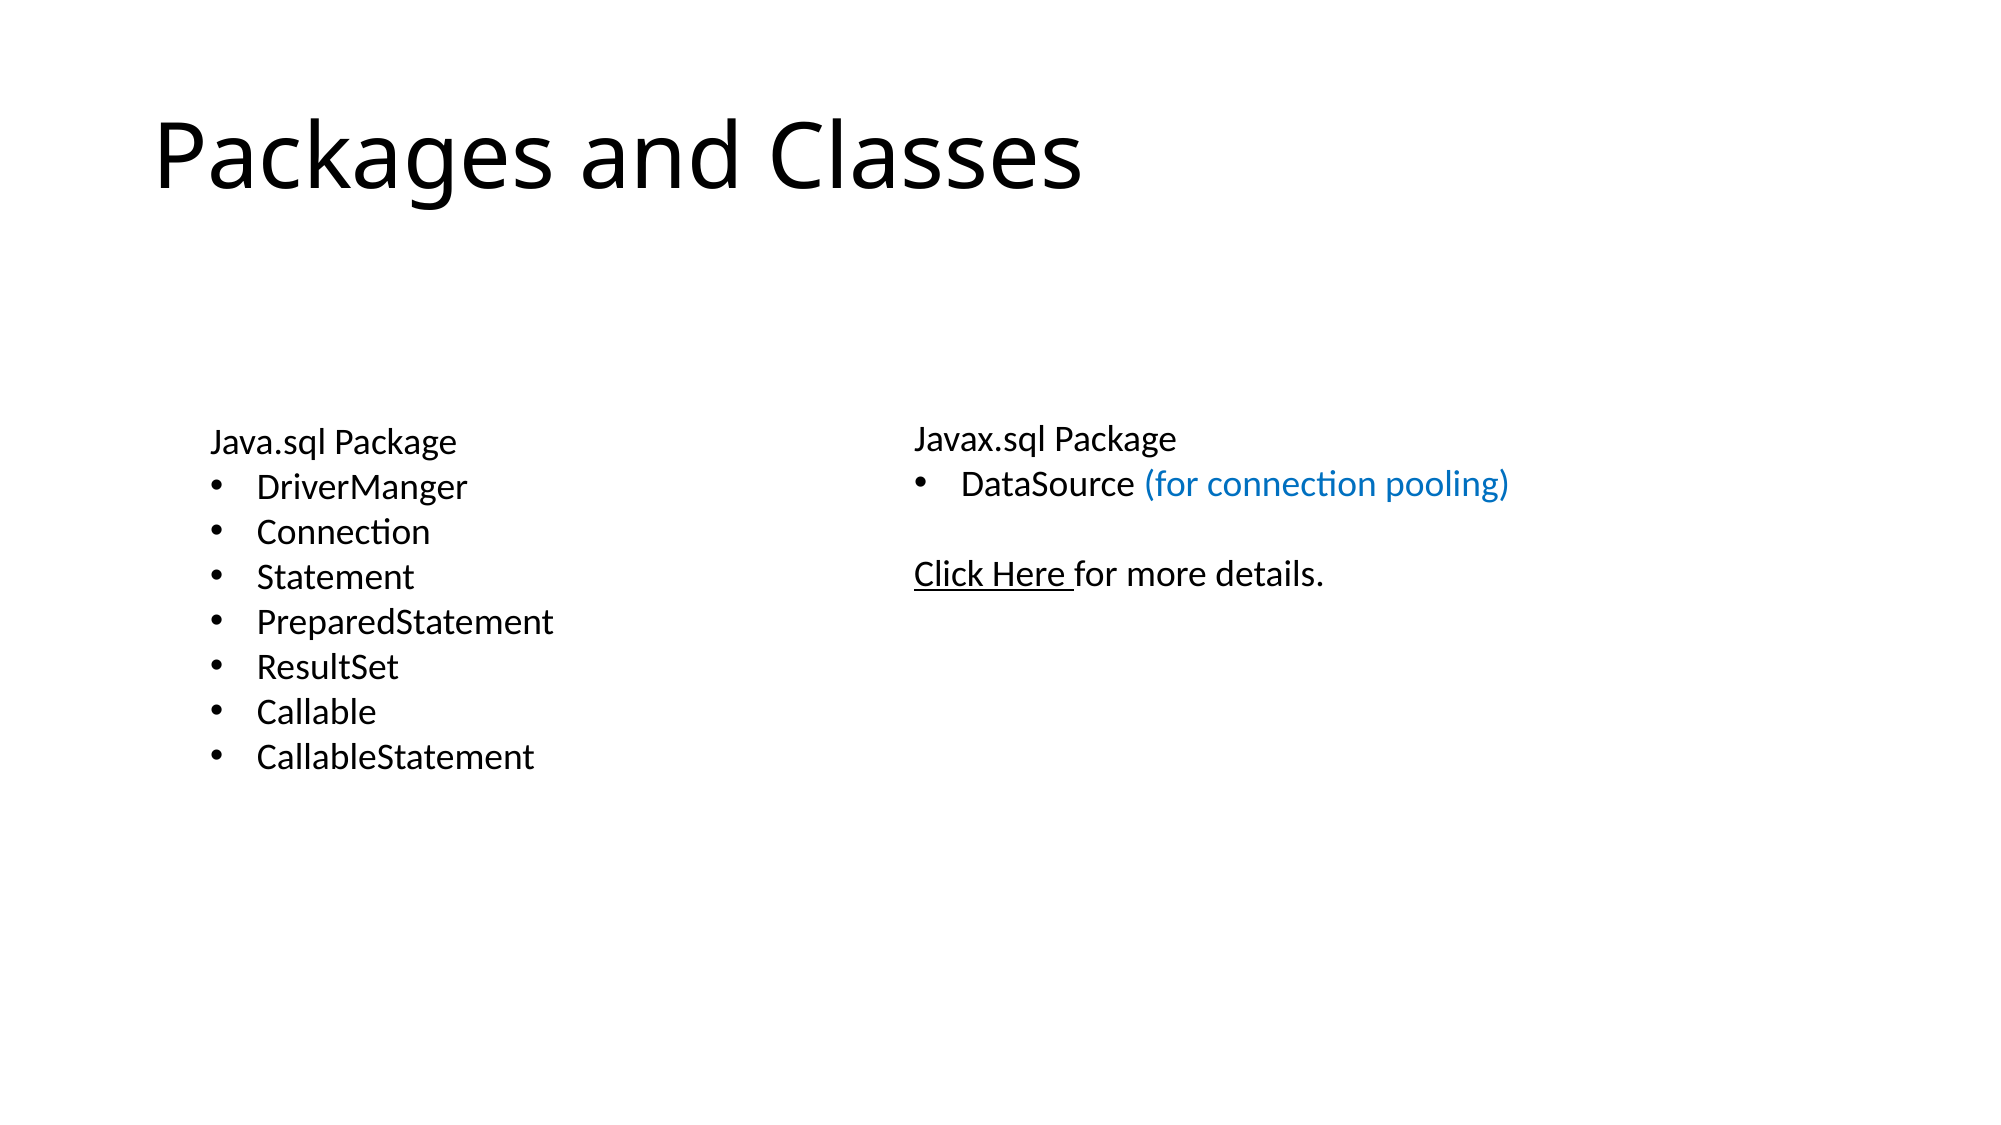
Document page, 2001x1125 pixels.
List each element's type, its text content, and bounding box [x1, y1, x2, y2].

text_box Javax.sql Package DataSource (for connection pooling) Click Here for more details. [899, 406, 1526, 602]
text_box Packages and Classes [137, 102, 1863, 249]
text_box Java.sql Package DriverManger Connection Statement PreparedStatement ResultSet Callable CallableStatement [195, 409, 591, 785]
